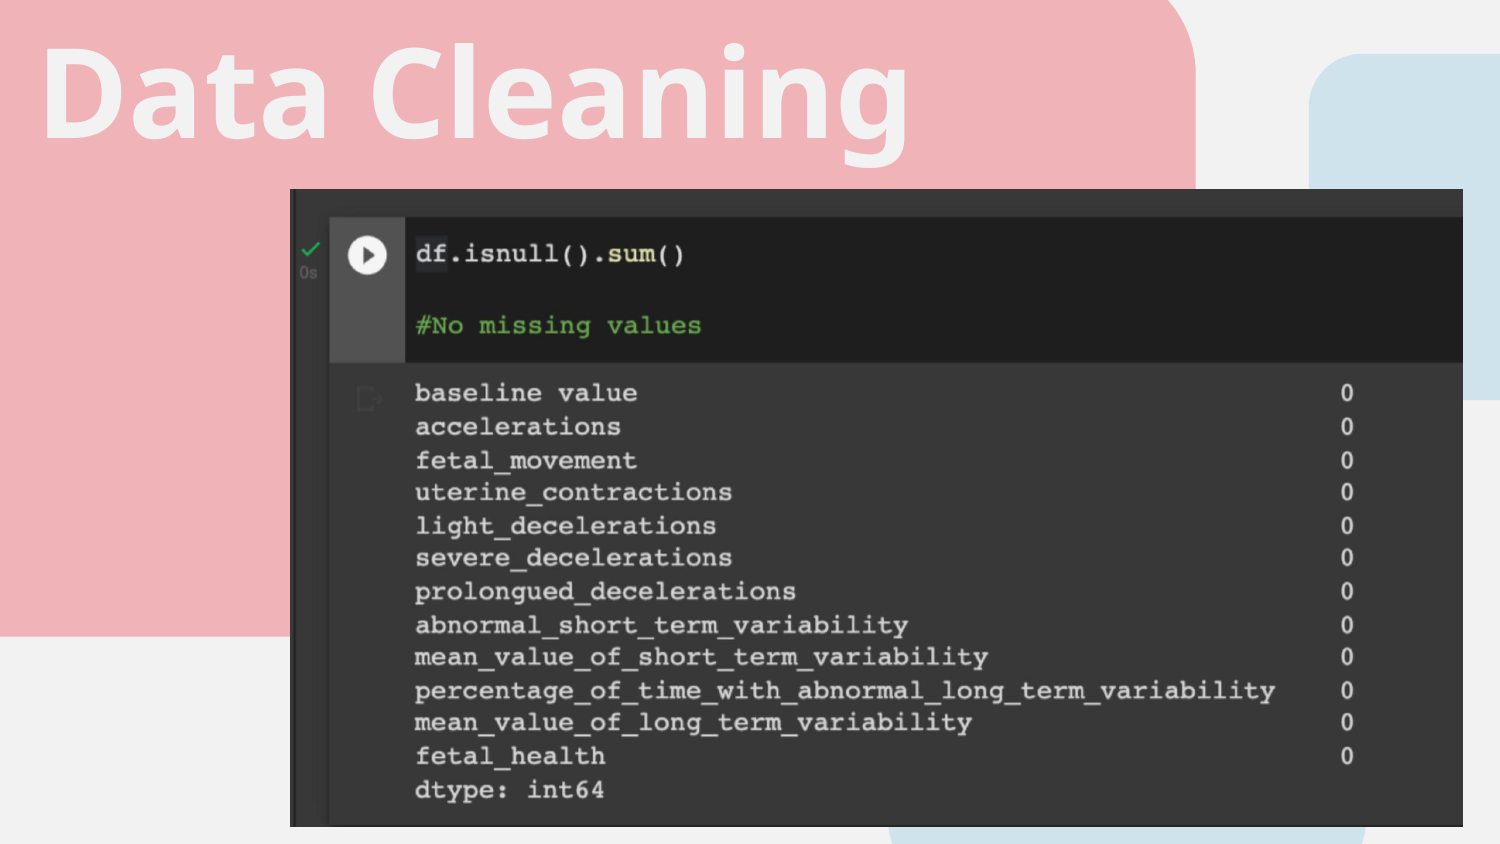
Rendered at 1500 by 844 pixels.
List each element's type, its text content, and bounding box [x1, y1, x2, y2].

picture [289, 189, 1463, 827]
title Data Cleaning [21, 0, 974, 636]
